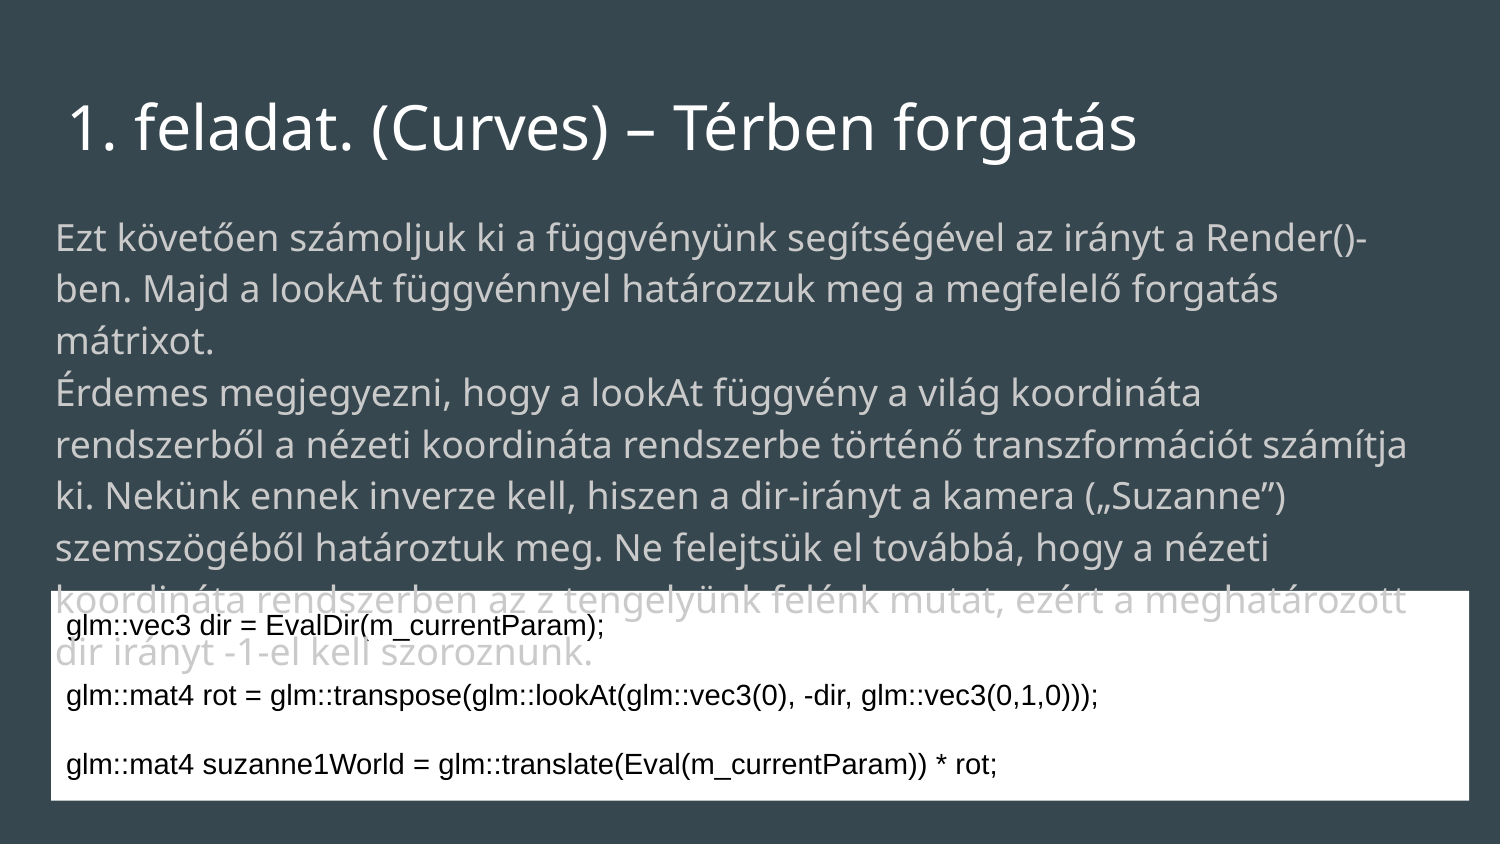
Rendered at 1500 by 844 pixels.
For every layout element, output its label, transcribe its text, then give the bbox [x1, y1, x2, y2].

text_box glm::vec3 dir = EvalDir(m_currentParam); glm::mat4 rot = glm::transpose(glm::lookAt(glm::vec3(0), -dir, glm::vec3(0,1,0))); glm::mat4 suzanne1World = glm::translate(Eval(m_currentParam)) * rot; [51, 590, 1470, 801]
text_box Ezt követően számoljuk ki a függvényünk segítségével az irányt a Render()-ben. Majd a lookAt függvénnyel határozzuk meg a megfelelő forgatás mátrixot. Érdemes megjegyezni, hogy a lookAt függvény a világ koordináta rendszerből a nézeti koordináta rendszerbe történő transzformációt számítja ki. Nekünk ennek inverze kell, hiszen a dir-irányt a kamera („Suzanne”) szemszögéből határoztuk meg. Ne felejtsük el továbbá, hogy a nézeti koordináta rendszerben az z tengelyünk felénk mutat, ezért a meghatározott dir irányt -1-el kell szoroznunk. [40, 191, 1438, 573]
title 1. feladat. (Curves) – Térben forgatás [51, 72, 1449, 192]
